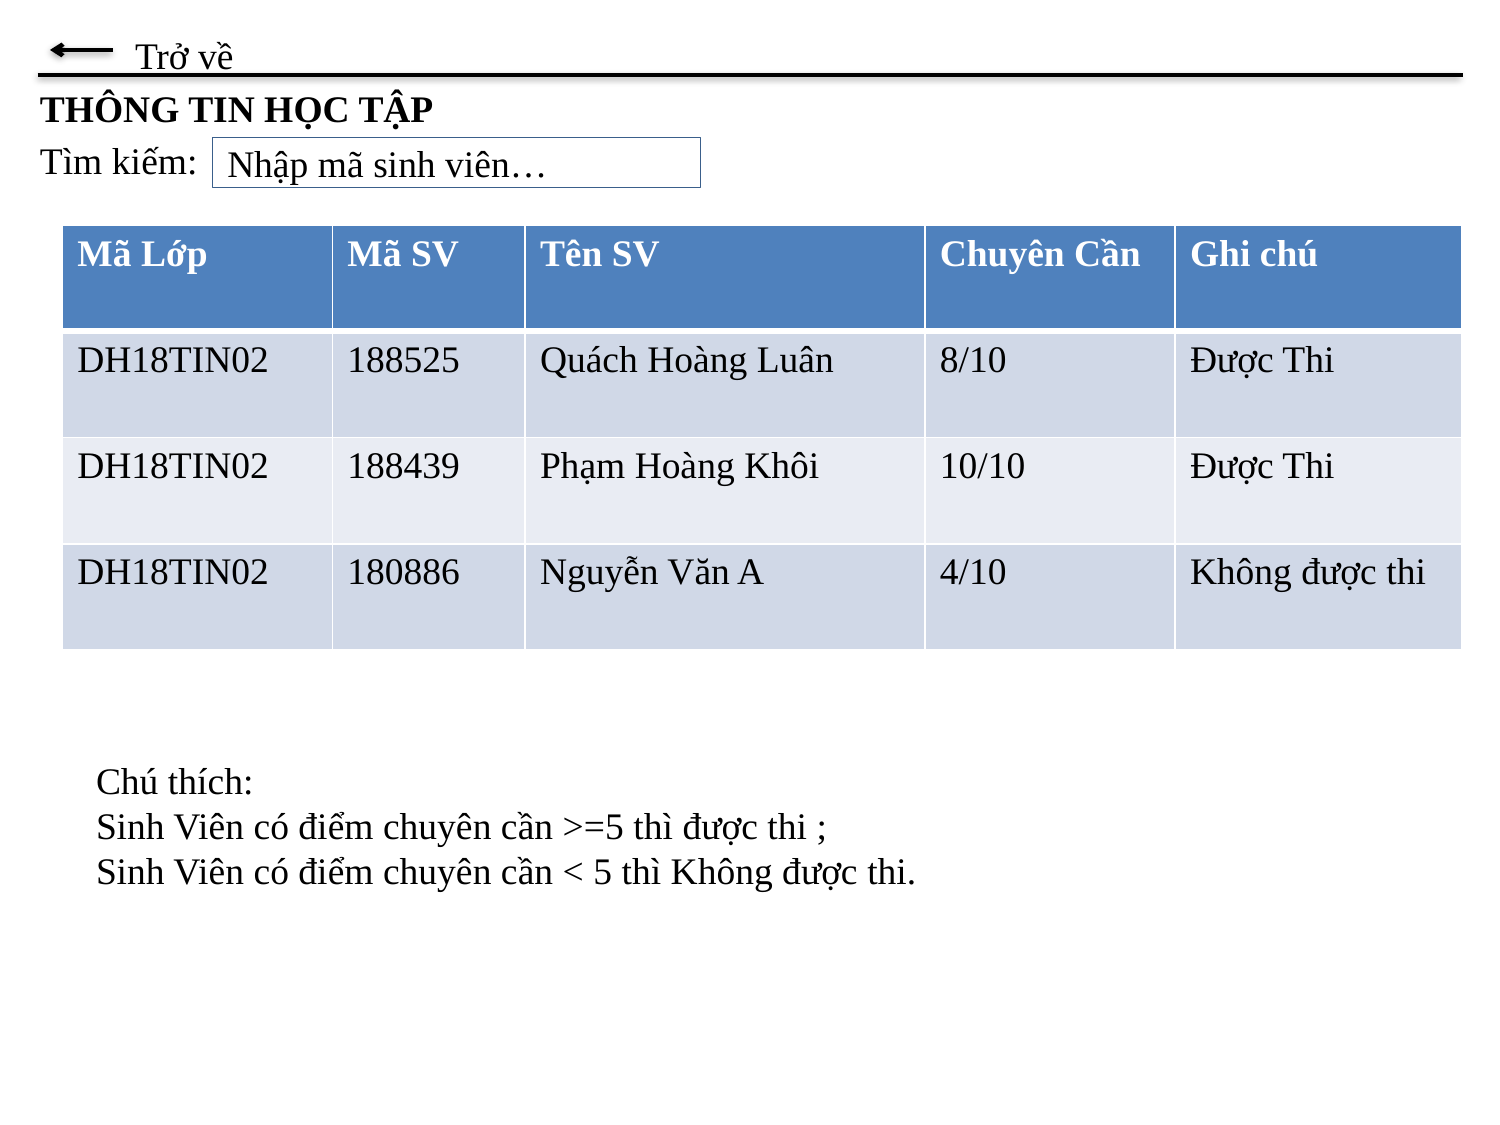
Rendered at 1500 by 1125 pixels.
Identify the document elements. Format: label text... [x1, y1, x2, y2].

table_header Tên SV [526, 226, 924, 328]
table_cell DH18TIN02 [63, 545, 332, 649]
table_header Mã SV [333, 226, 524, 328]
table_cell 8/10 [926, 334, 1174, 437]
table_header Ghi chú [1176, 226, 1461, 328]
table_cell 10/10 [926, 438, 1174, 543]
table_cell Được Thi [1176, 438, 1461, 543]
table_cell Quách Hoàng Luân [526, 334, 924, 437]
table_cell 4/10 [926, 545, 1174, 649]
table_cell 188439 [333, 438, 524, 543]
table_header Mã Lớp [63, 226, 332, 328]
table_cell Được Thi [1176, 334, 1461, 437]
table_cell DH18TIN02 [63, 334, 332, 437]
text_box Chú thích: Sinh Viên có điểm chuyên cần >=5 thì được thi ; Sinh Viên có điểm chuyên cần < 5 thì Không được thi. [81, 749, 1438, 900]
table_cell DH18TIN02 [63, 438, 332, 543]
table_cell Nguyễn Văn A [526, 545, 924, 649]
table_cell 188525 [333, 334, 524, 437]
table_cell Phạm Hoàng Khôi [526, 438, 924, 543]
table_cell 180886 [333, 545, 524, 649]
table_cell Không được thi [1176, 545, 1461, 649]
text_box Nhập mã sinh viên… [210, 135, 702, 190]
list Trở về THÔNG TIN HỌC TẬP Tìm kiếm: [24, 24, 1475, 1100]
table_header Chuyên Cần [926, 226, 1174, 328]
